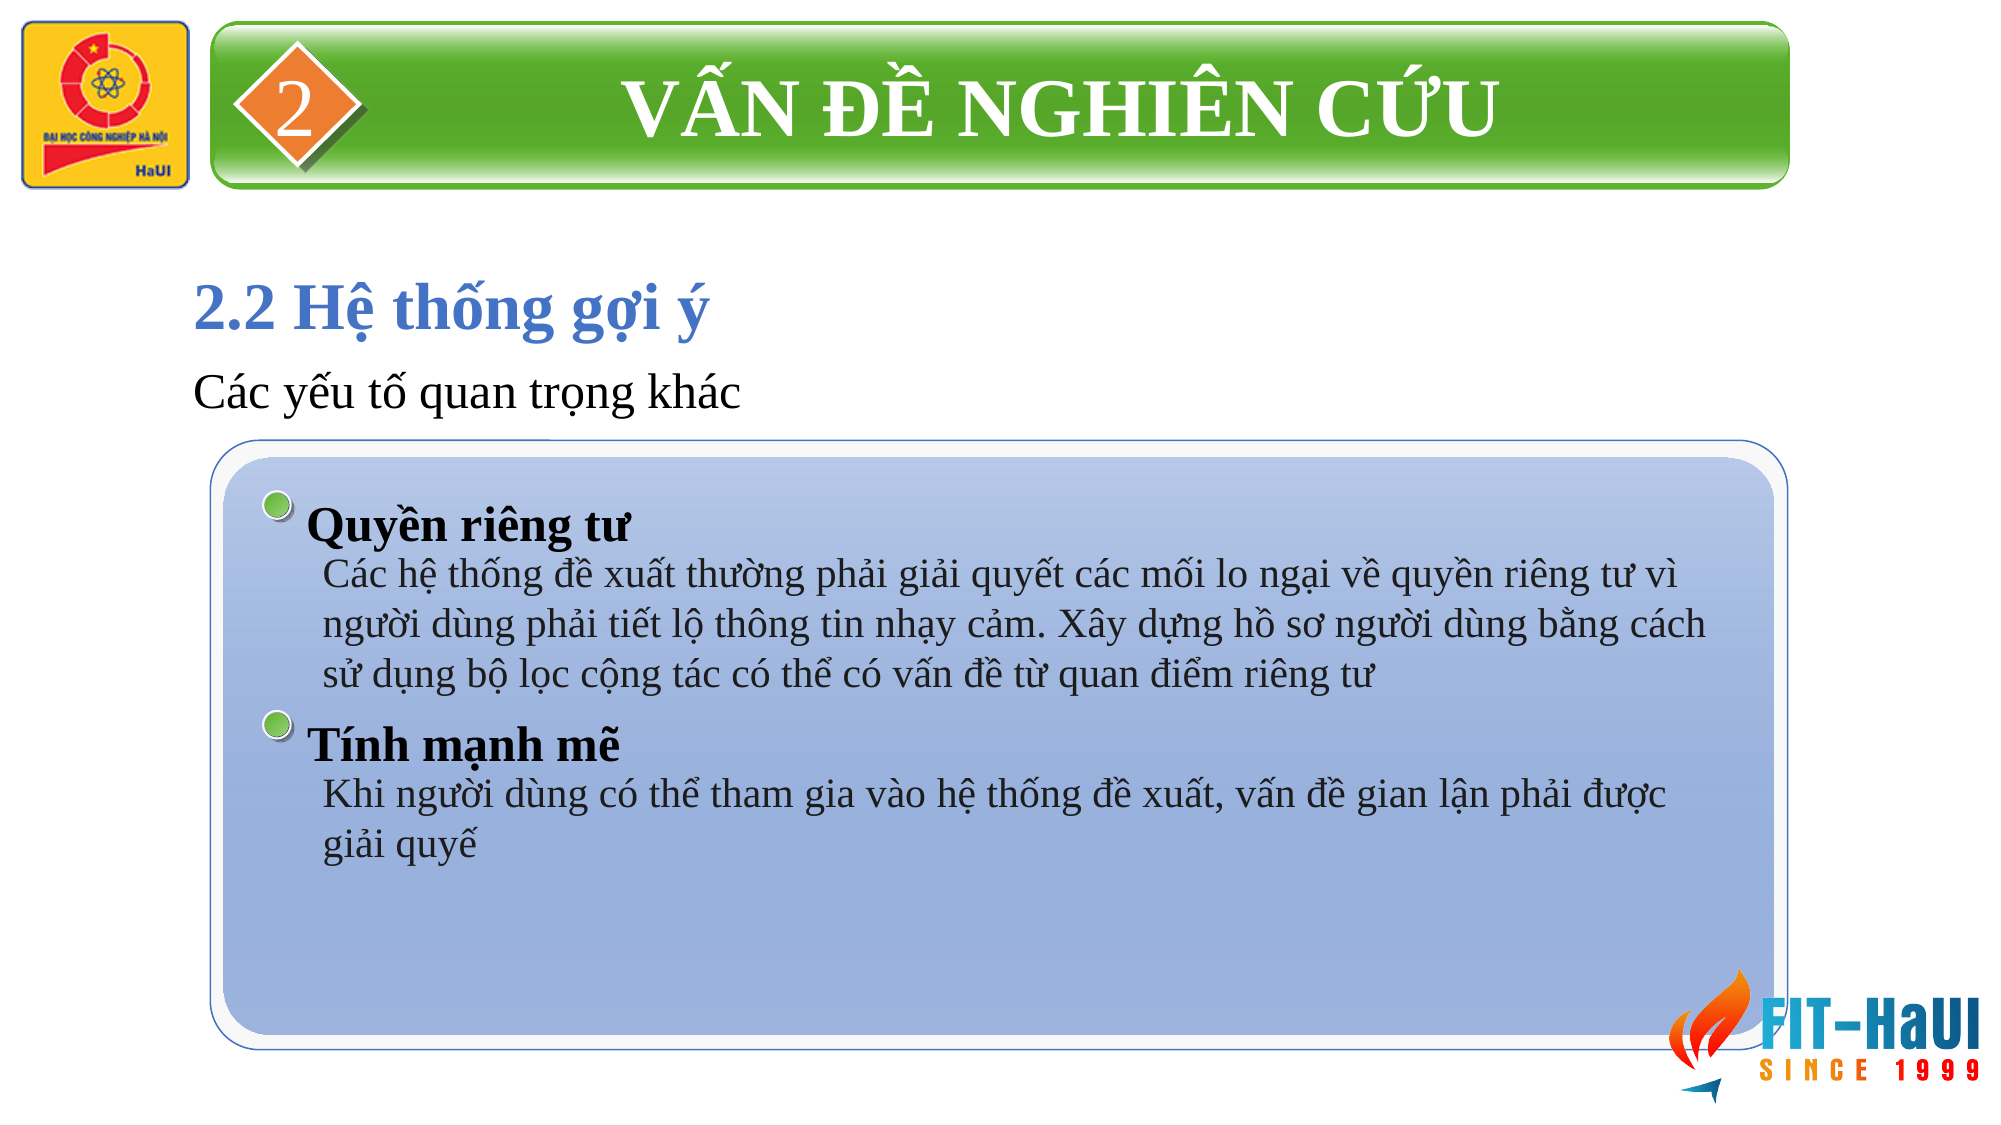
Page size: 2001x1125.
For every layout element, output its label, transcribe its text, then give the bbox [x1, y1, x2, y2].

picture [1669, 966, 1979, 1104]
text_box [263, 710, 291, 739]
text_box Quyền riêng tư [292, 483, 647, 559]
subtitle 2.2 Hệ thống gợi ý Các yếu tố quan trọng khác [178, 264, 1822, 927]
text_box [210, 20, 1790, 190]
text_box Khi người dùng có thể tham gia vào hệ thống đề xuất, vấn đề gian lận phải được giải quyế [307, 758, 1726, 873]
picture [20, 20, 190, 190]
text_box [223, 457, 1774, 1035]
text_box Các hệ thống đề xuất thường phải giải quyết các mối lo ngại về quyền riêng tư vì người dùng phải tiết lộ thông tin nhạy cảm. Xây dựng hồ sơ người dùng bằng cách sử dụng bộ lọc cộng tác có thể có vấn đề từ quan điểm riêng tư [307, 538, 1726, 704]
text_box Tính mạnh mẽ [292, 703, 637, 779]
text_box [210, 440, 1788, 1050]
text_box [263, 491, 291, 519]
